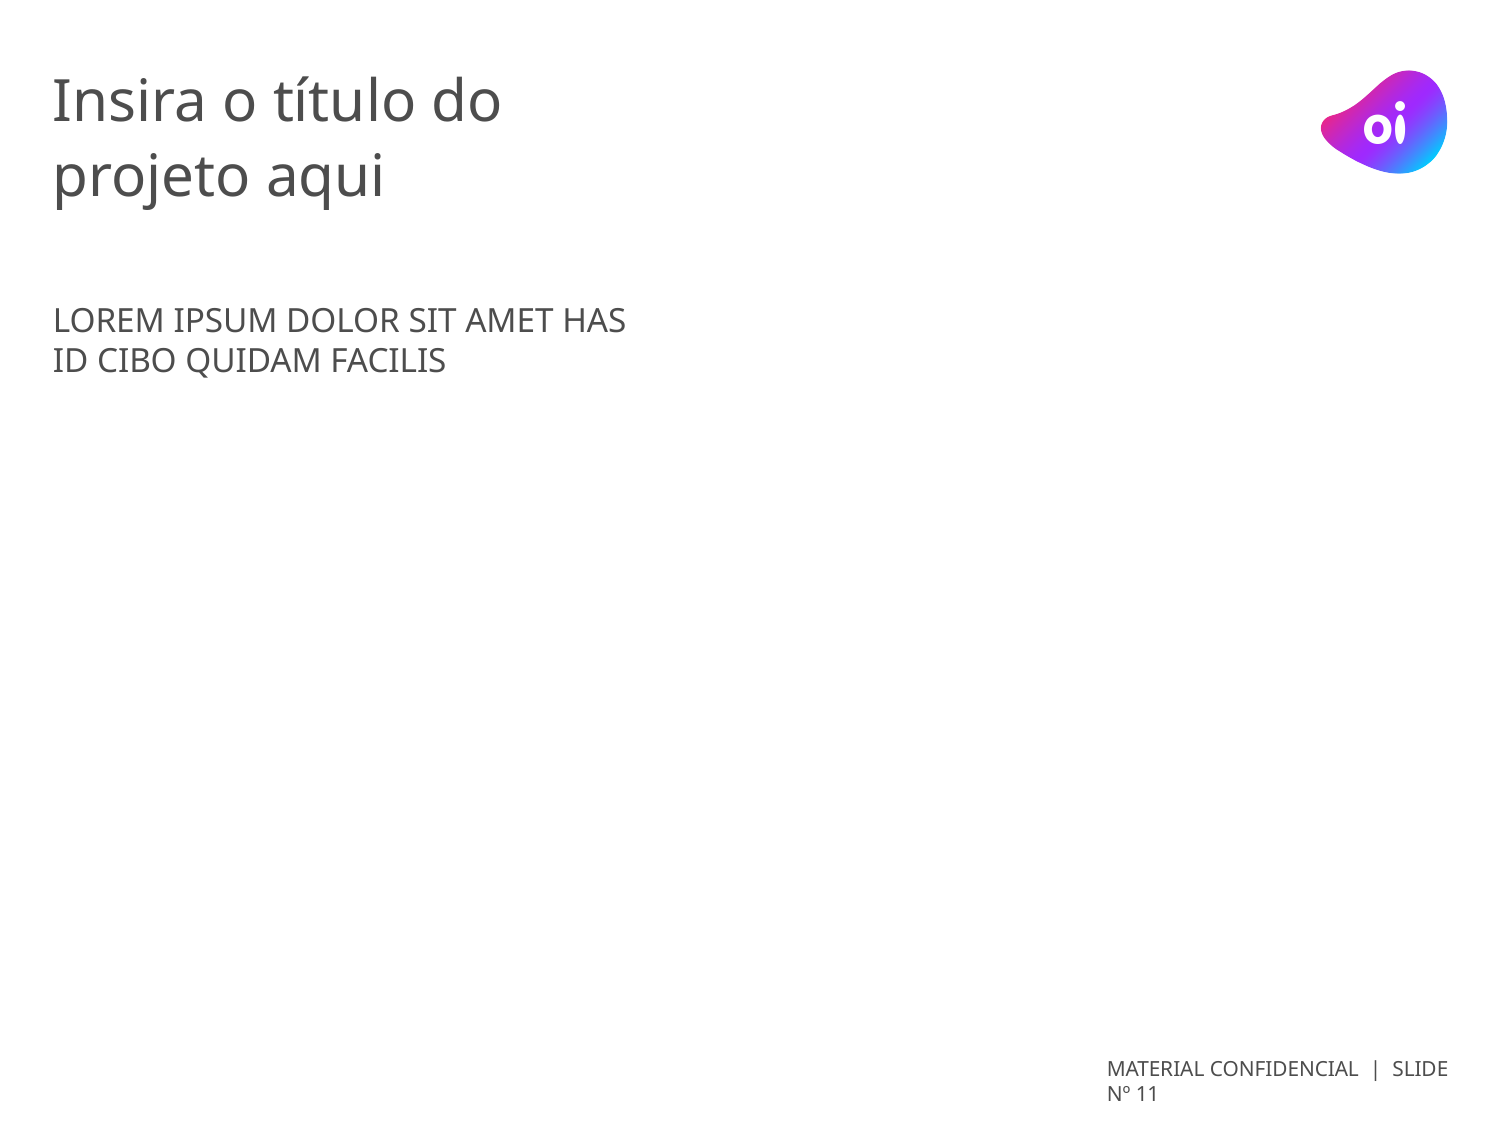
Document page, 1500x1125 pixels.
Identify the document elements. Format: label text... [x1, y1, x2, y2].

text_box MATERIAL CONFIDENCIAL | SLIDE Nº 11 [1106, 1055, 1470, 1094]
picture [1316, 66, 1451, 179]
list Lorem ipsum dolor sit amet has id cibo quidam facilis [52, 299, 677, 423]
title Insira o título do projeto aqui [52, 58, 677, 265]
